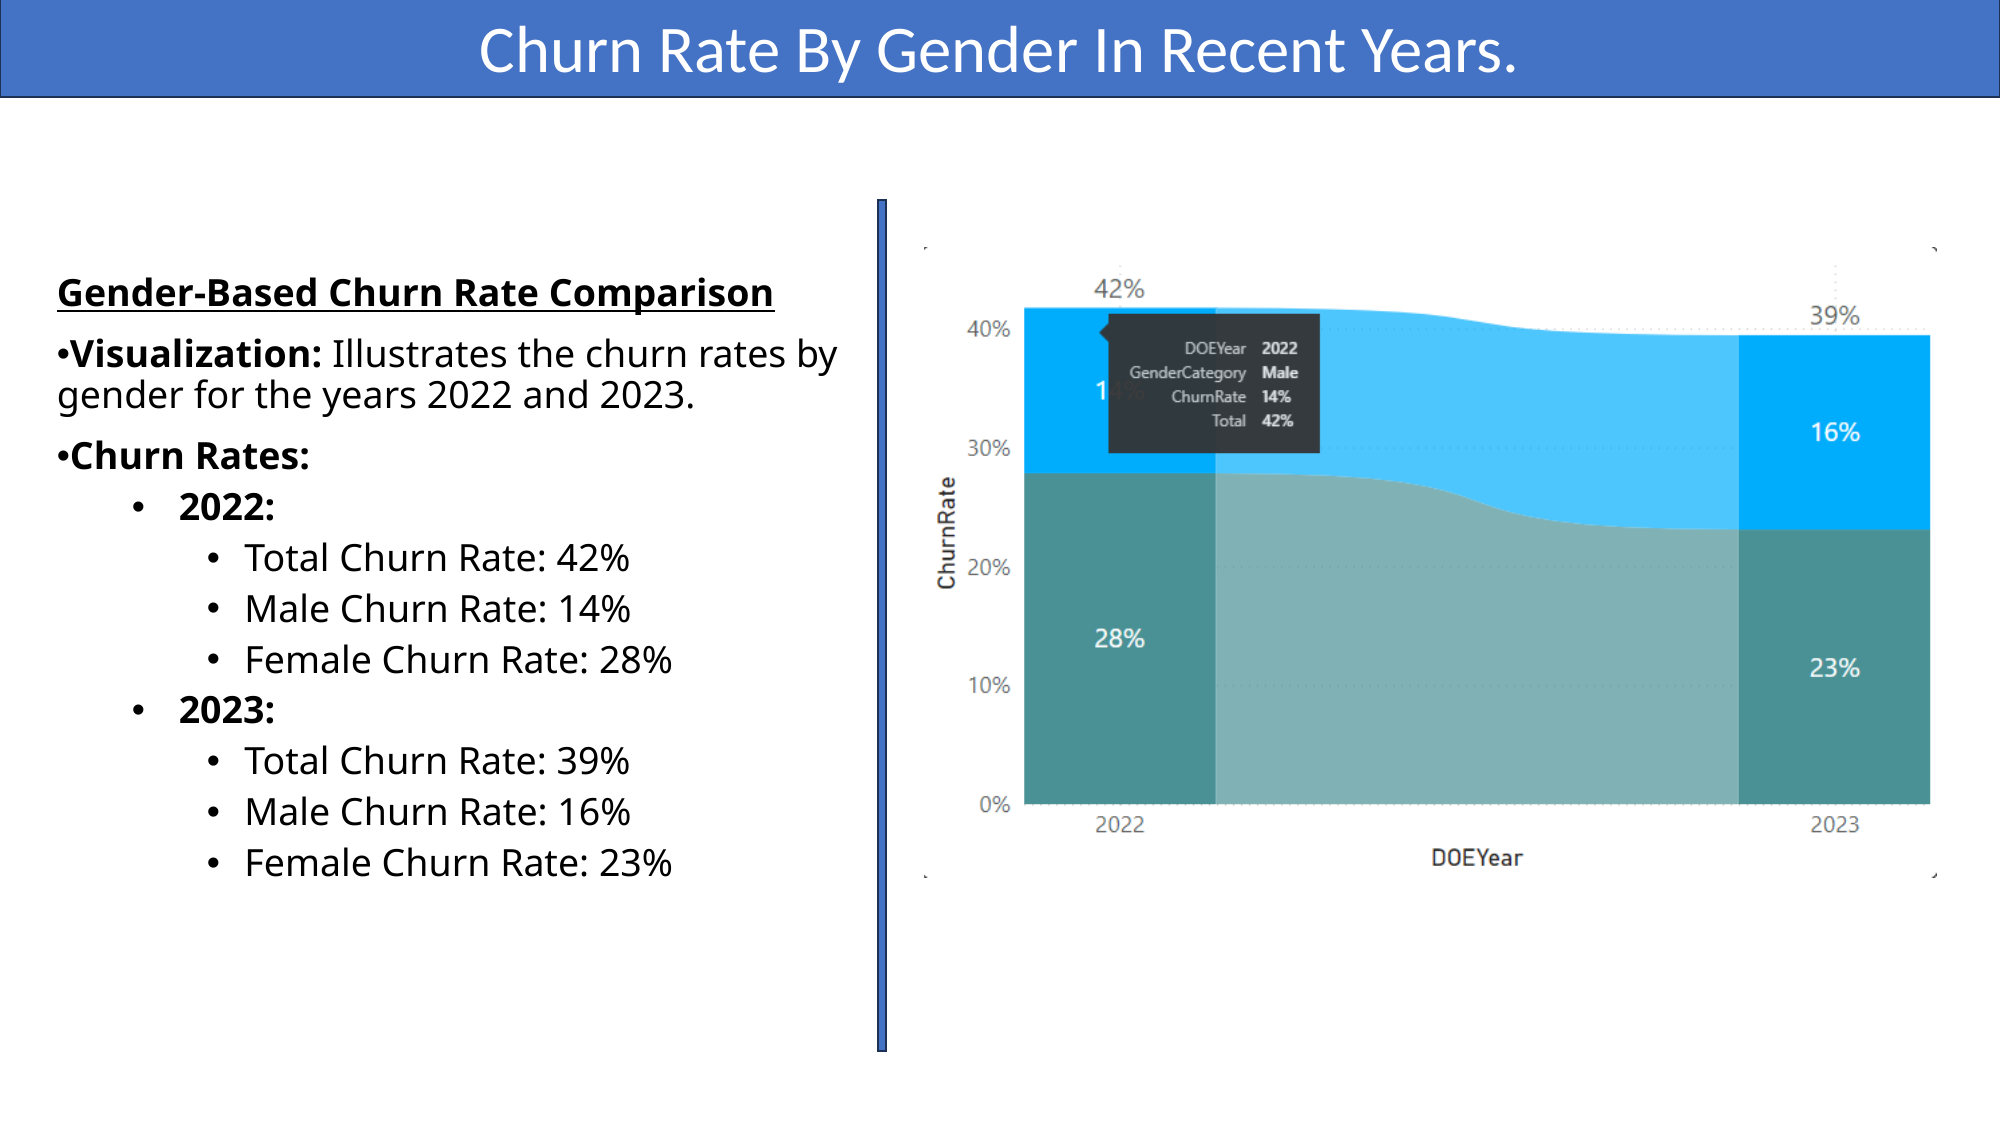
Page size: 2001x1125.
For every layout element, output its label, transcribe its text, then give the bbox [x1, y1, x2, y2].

list Gender-Based Churn Rate Comparison Visualization: Illustrates the churn rates by gender for the years 2022 and 2023. Churn Rates: 2022: Total Churn Rate: 42% Male Churn Rate: 14% Female Churn Rate: 28% 2023: Total Churn Rate: 39% Male Churn Rate: 16% Female Churn Rate: 23% [41, 266, 856, 1125]
text_box Churn Rate By Gender In Recent Years. [0, 0, 2000, 98]
text_box [877, 199, 887, 1052]
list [924, 247, 1937, 878]
